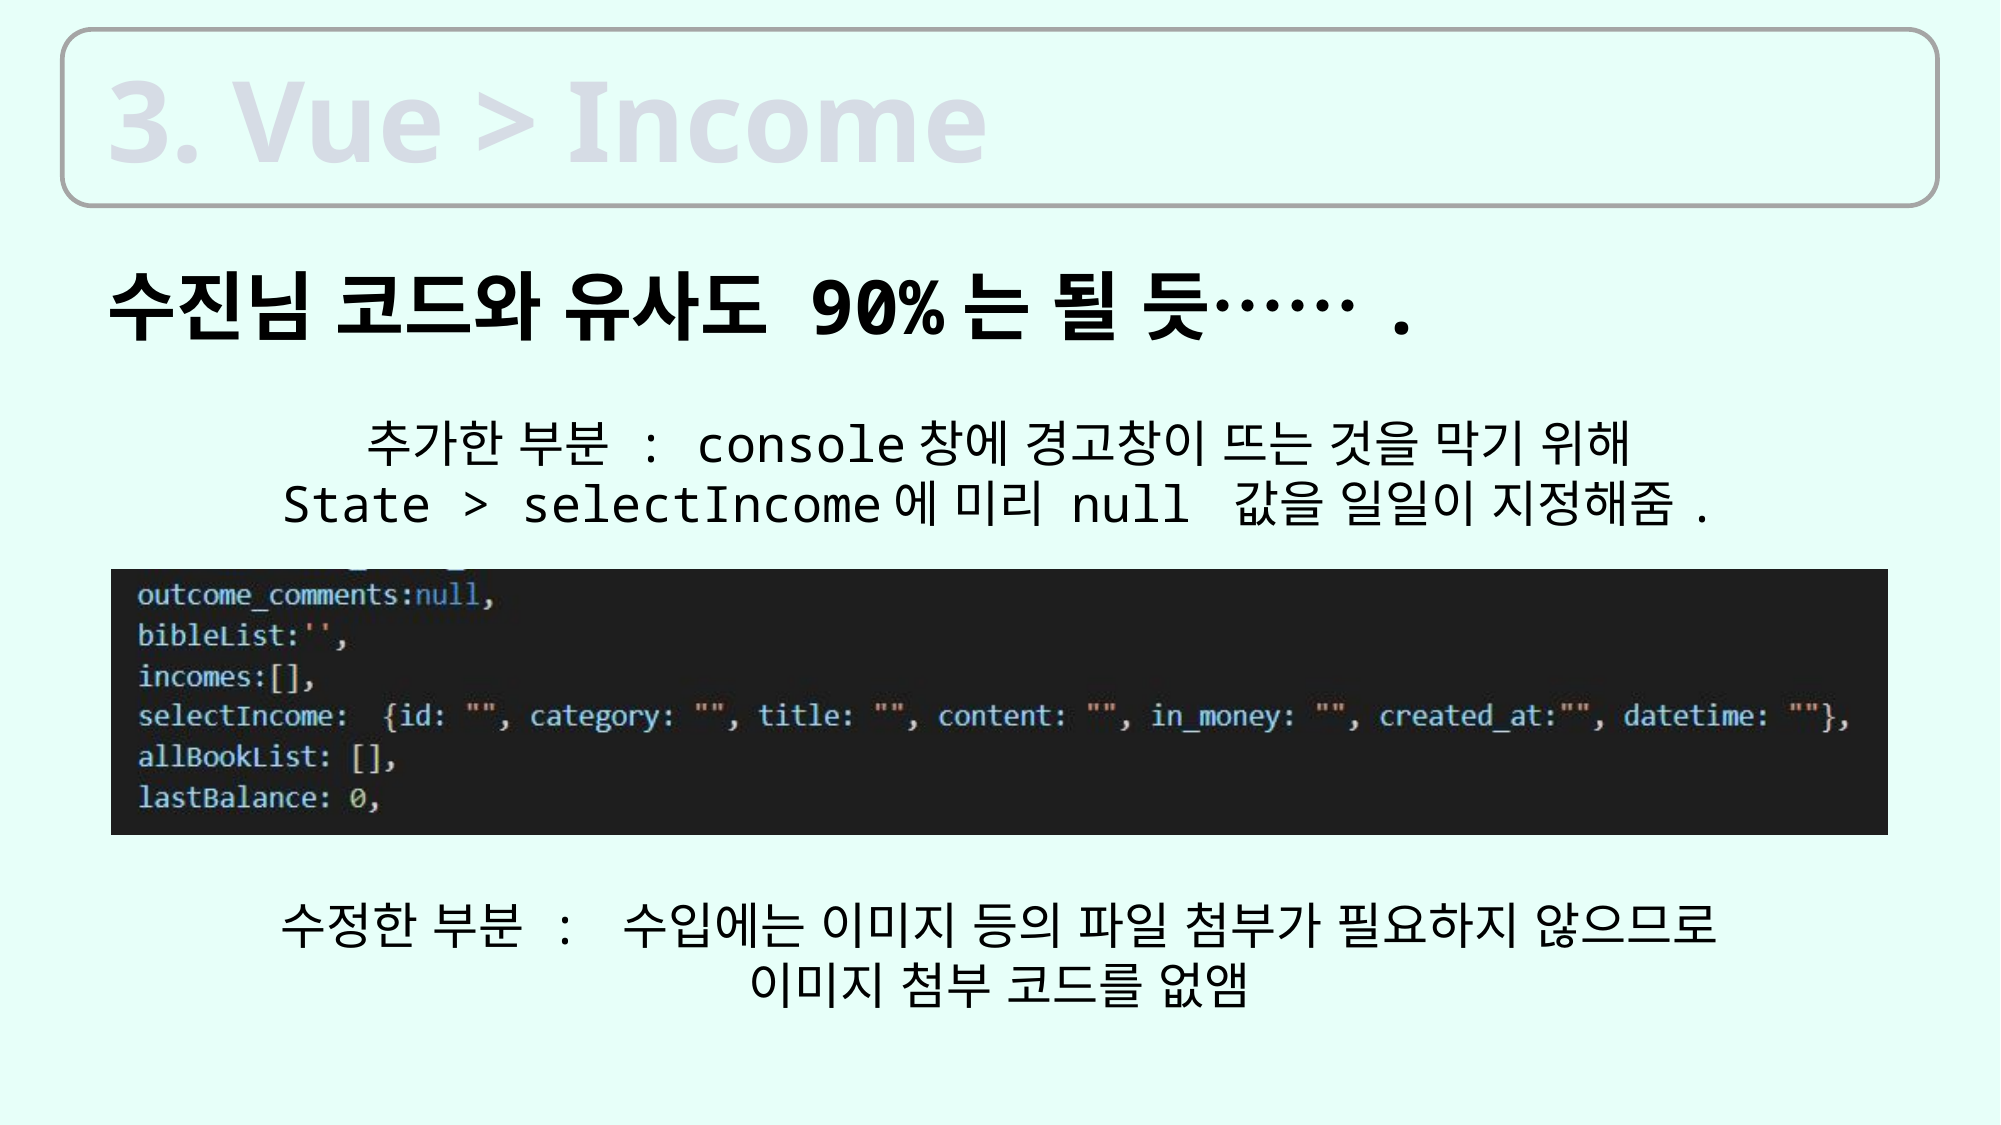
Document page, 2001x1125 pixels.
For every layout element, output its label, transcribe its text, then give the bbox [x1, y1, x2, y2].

text_box 추가한 부분 : console창에 경고창이 뜨는 것을 막기 위해 State > selectIncome에 미리 null 값을 일일이 지정해줌. [62, 404, 1938, 540]
text_box 수진님 코드와 유사도 90%는 될 듯……. [92, 252, 1938, 358]
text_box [62, 29, 1938, 206]
text_box 수정한 부분 : 수입에는 이미지 등의 파일 첨부가 필요하지 않으므로 이미지 첨부 코드를 없앰 [62, 887, 1938, 1023]
picture [111, 569, 1888, 835]
